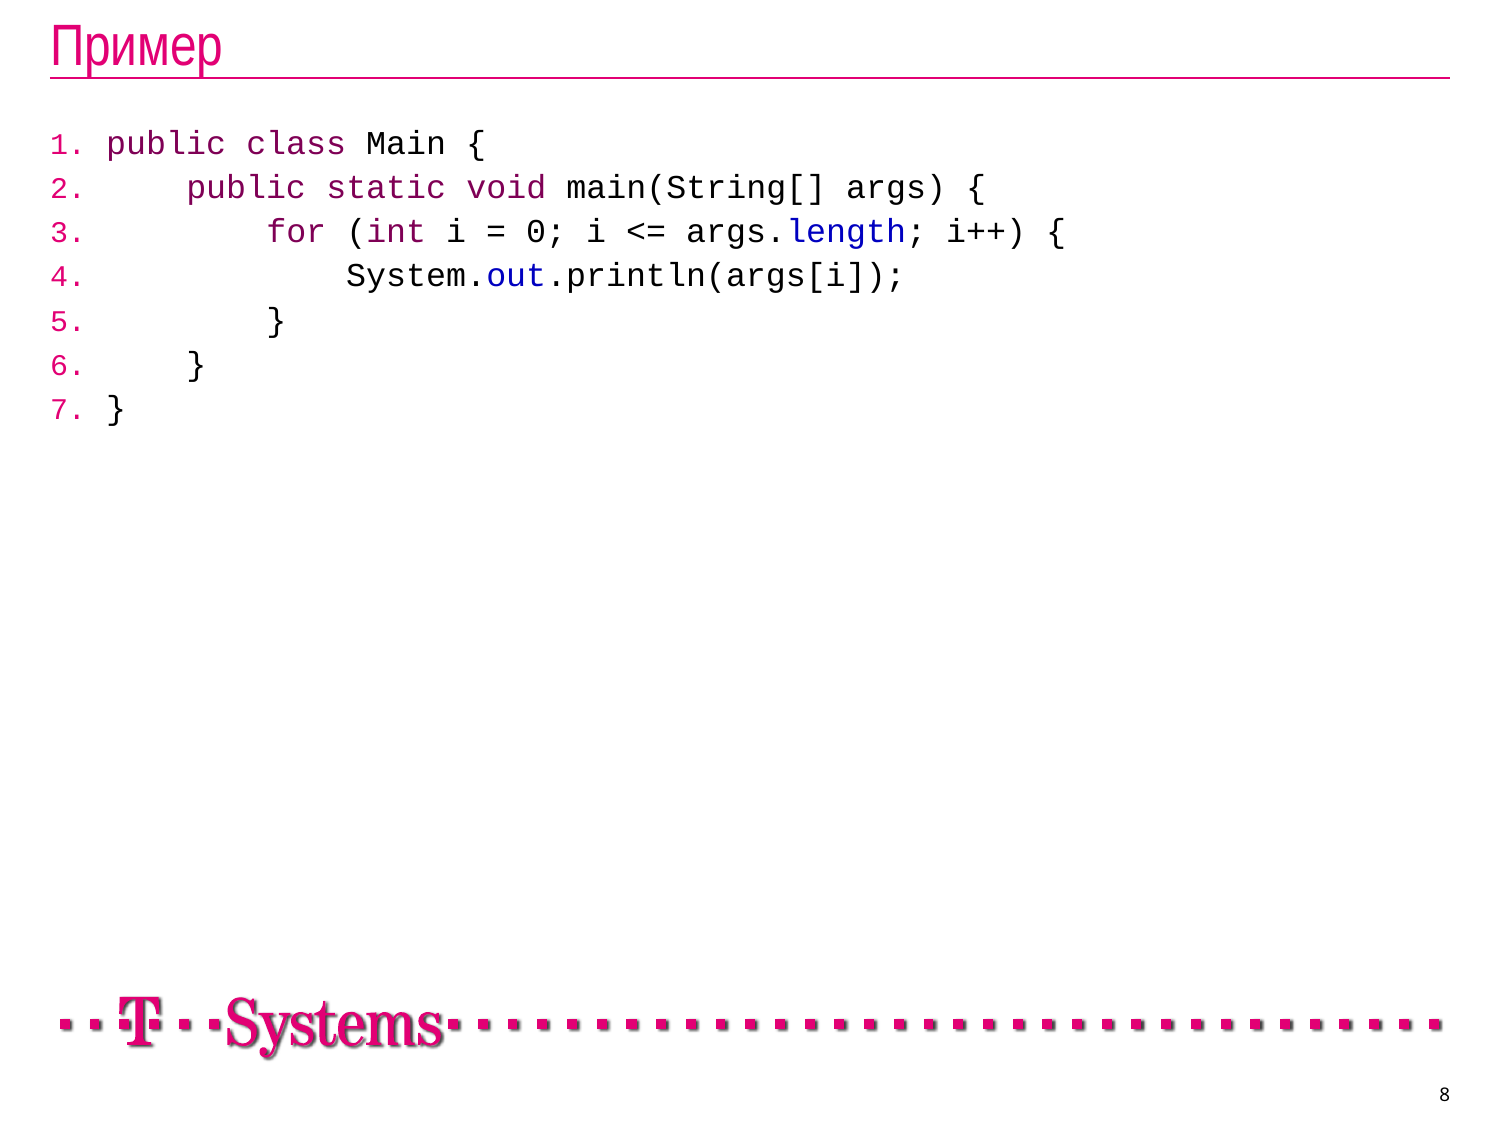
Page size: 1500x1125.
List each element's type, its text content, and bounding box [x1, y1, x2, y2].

title Пример [50, 14, 1450, 91]
list public class Main { public static void main(String[] args) { for (int i = 0; i <= args.length; i++) { System.out.println(args[i]); } } } [50, 125, 1450, 988]
slide_number 8 [1361, 1082, 1451, 1107]
